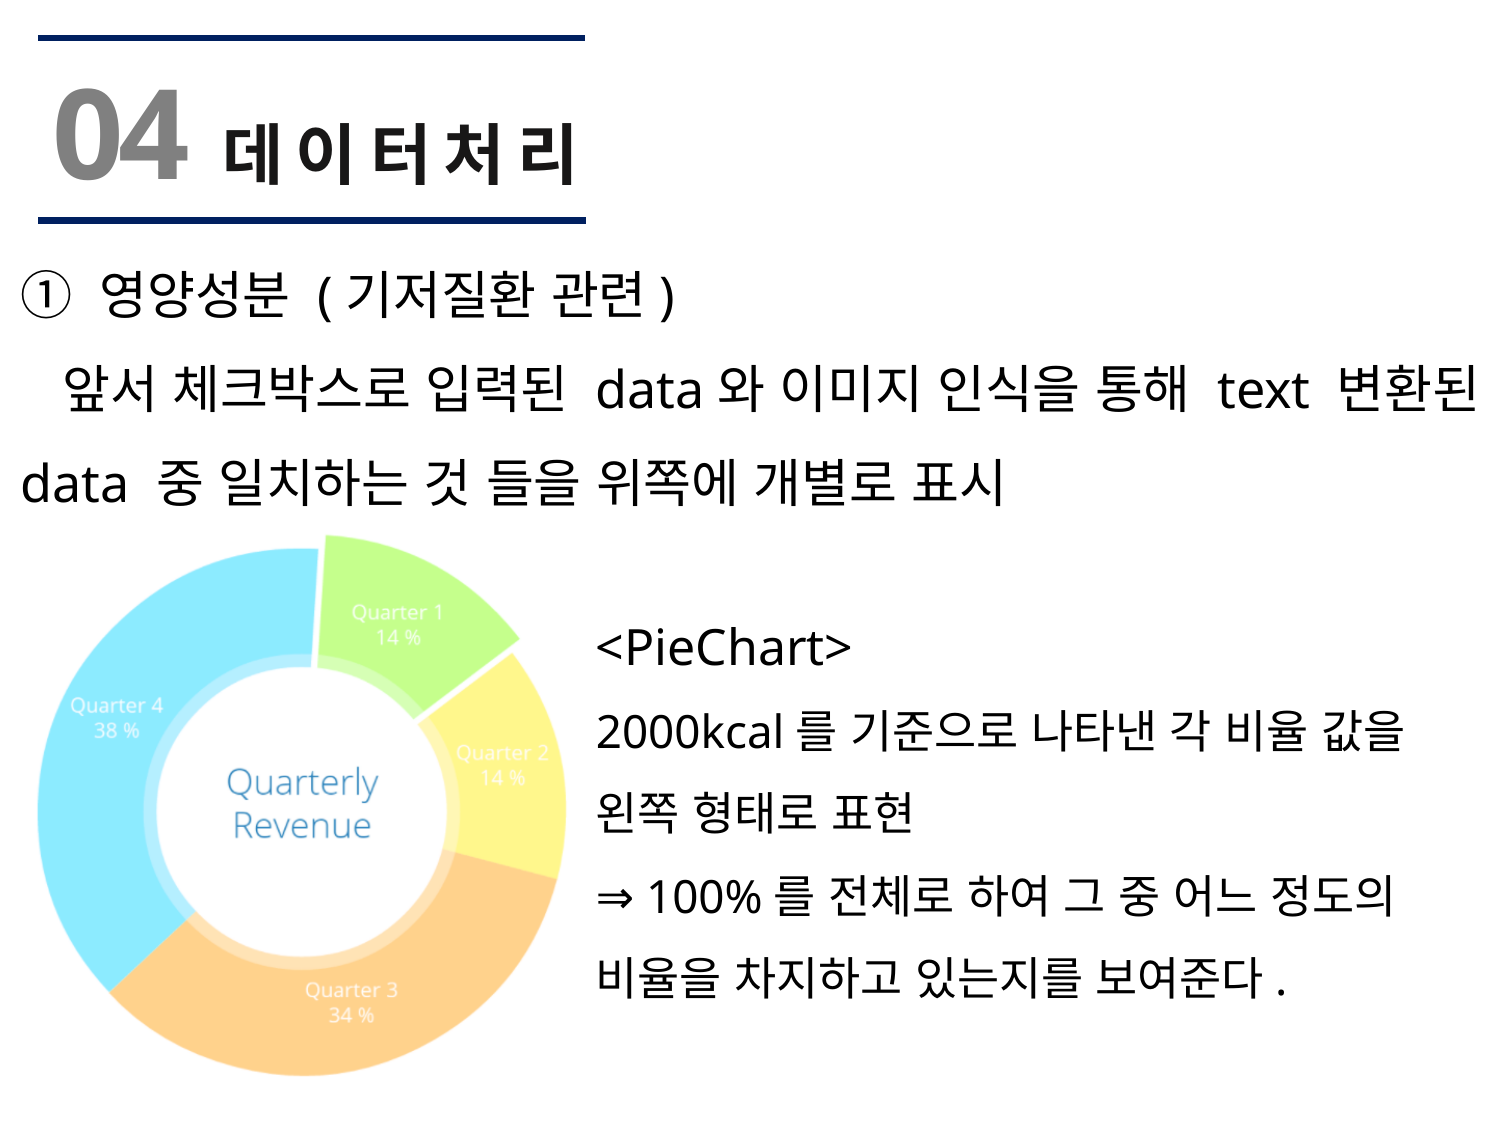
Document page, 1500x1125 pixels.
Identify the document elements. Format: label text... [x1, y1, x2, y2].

picture [33, 528, 570, 1079]
text_box 데이터처리 [187, 105, 614, 200]
text_box <PieChart> 2000kcal를 기준으로 나타낸 각 비율 값을 왼쪽 형태로 표현 ⇒ 100%를 전체로 하여 그 중 어느 정도의 비율을 차지하고 있는지를 보여준다. [581, 577, 1484, 1013]
text_box 04 [38, 47, 225, 212]
text_box ① 영양성분 (기저질환 관련) 앞서 체크박스로 입력된 data와 이미지 인식을 통해 text 변환된 data 중 일치하는 것 들을 위쪽에 개별로 표시 [6, 224, 1497, 611]
